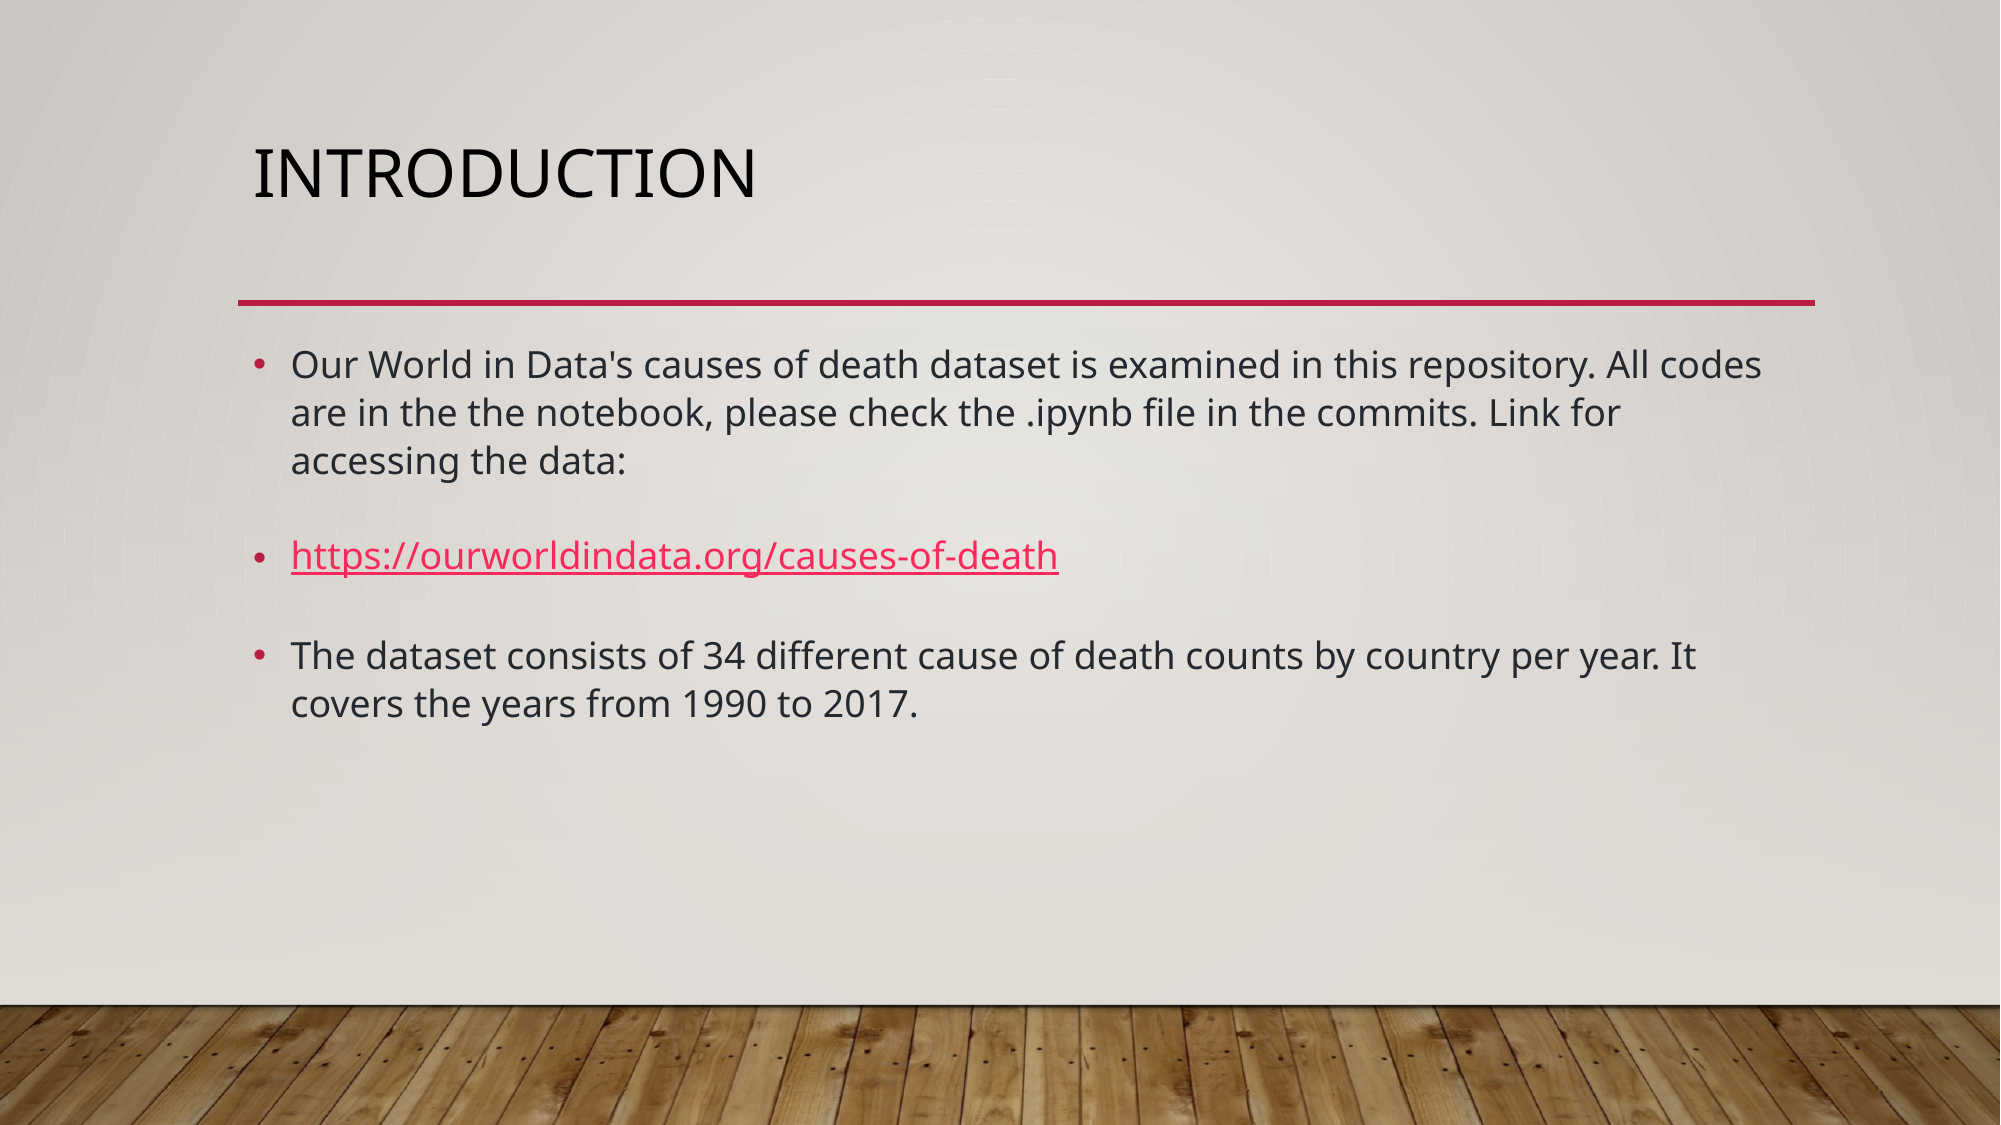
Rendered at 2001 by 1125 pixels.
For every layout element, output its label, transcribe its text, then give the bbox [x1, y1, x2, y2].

title INTRODUCTION [238, 131, 1814, 305]
picture [0, 1005, 2000, 1125]
list Our World in Data's causes of death dataset is examined in this repository. All codes are in the the notebook, please check the .ipynb file in the commits. Link for accessing the data: https://ourworldindata.org/causes-of-death The dataset consists of 34 different cause of death counts by country per year. It covers the years from 1990 to 2017. [238, 330, 1814, 897]
